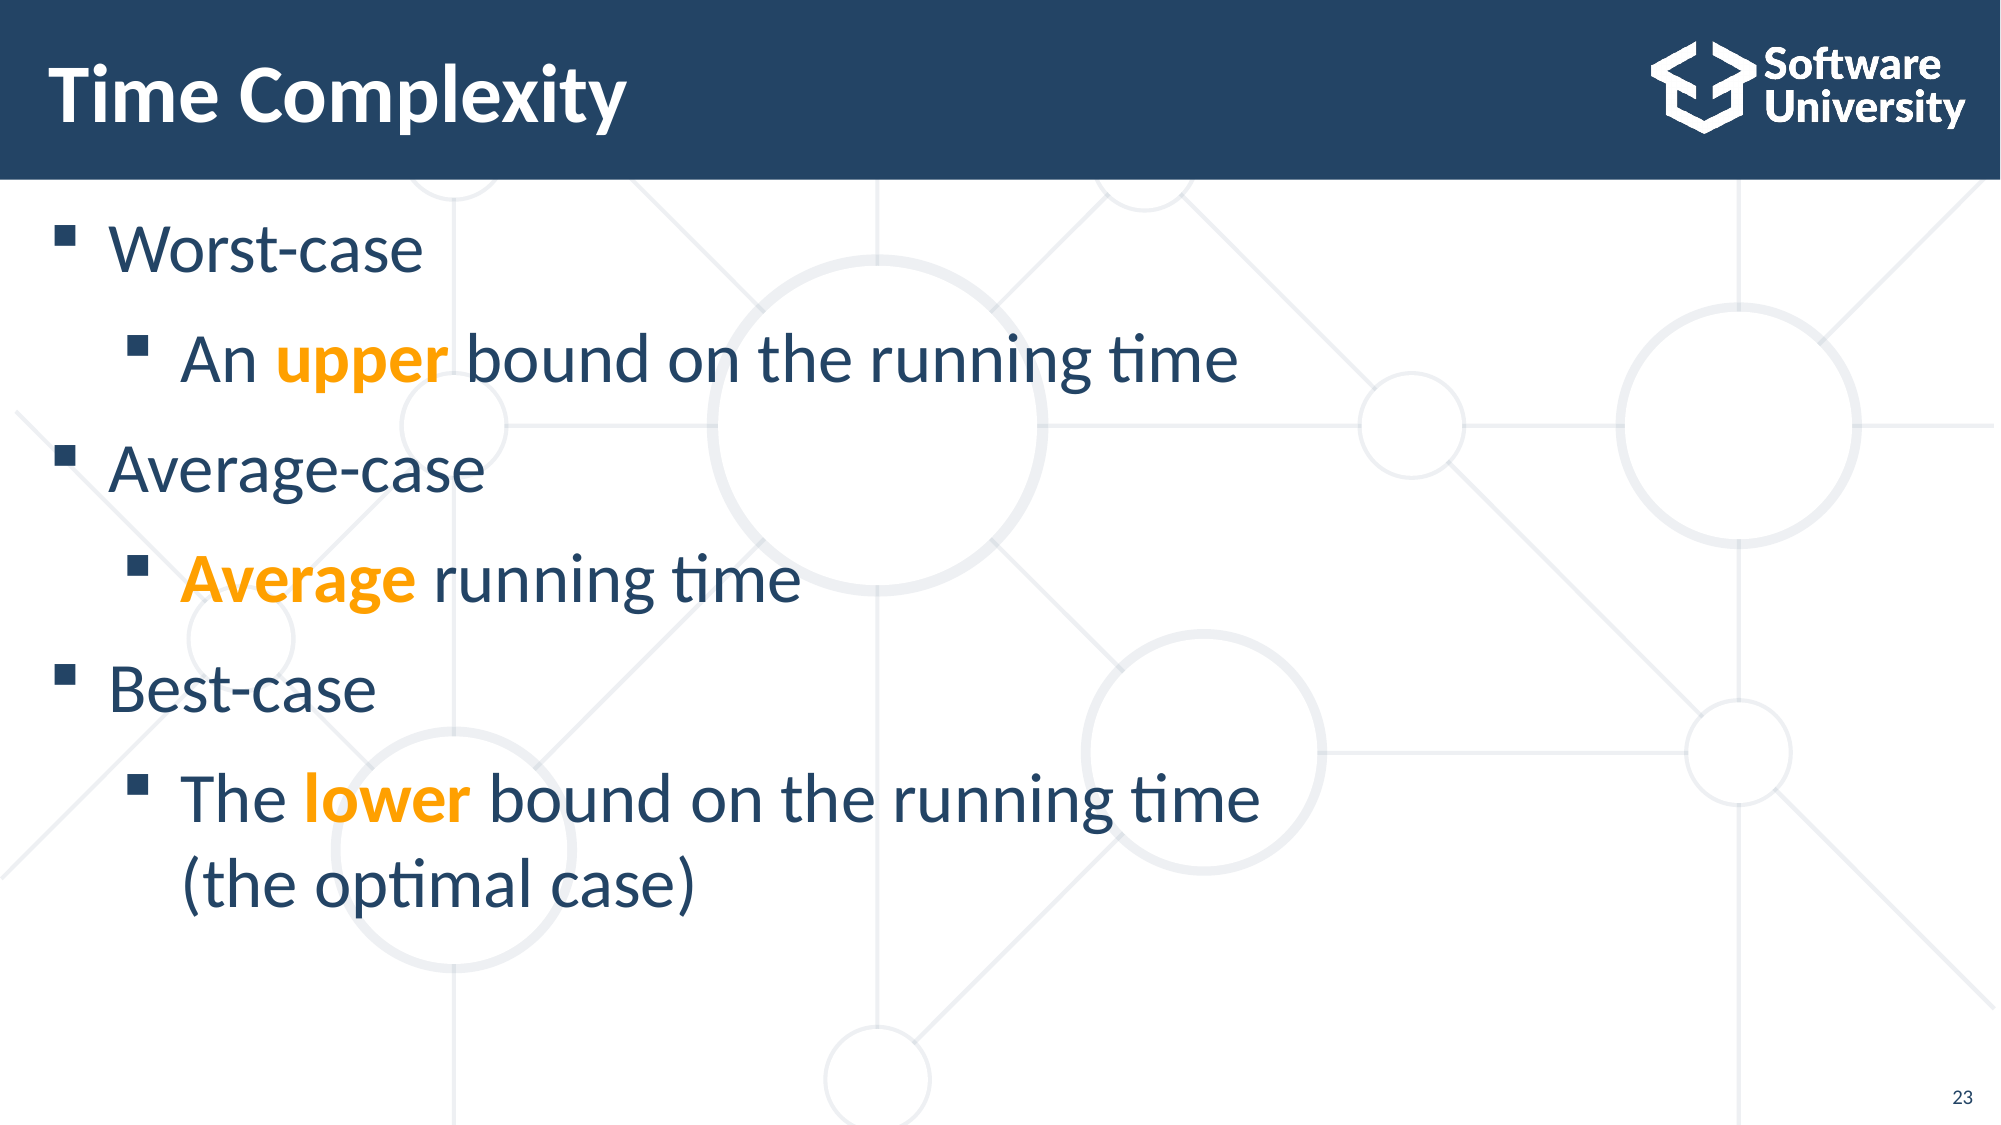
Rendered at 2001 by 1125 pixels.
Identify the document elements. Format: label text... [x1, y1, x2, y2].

title Time Complexity [31, 16, 1625, 162]
picture [1651, 41, 1966, 134]
list Worst-case An upper bound on the running time Average-case Average running time Best-case The lower bound on the running time (the optimal case) [31, 196, 1970, 1104]
slide_number 23 [1927, 1067, 1989, 1117]
